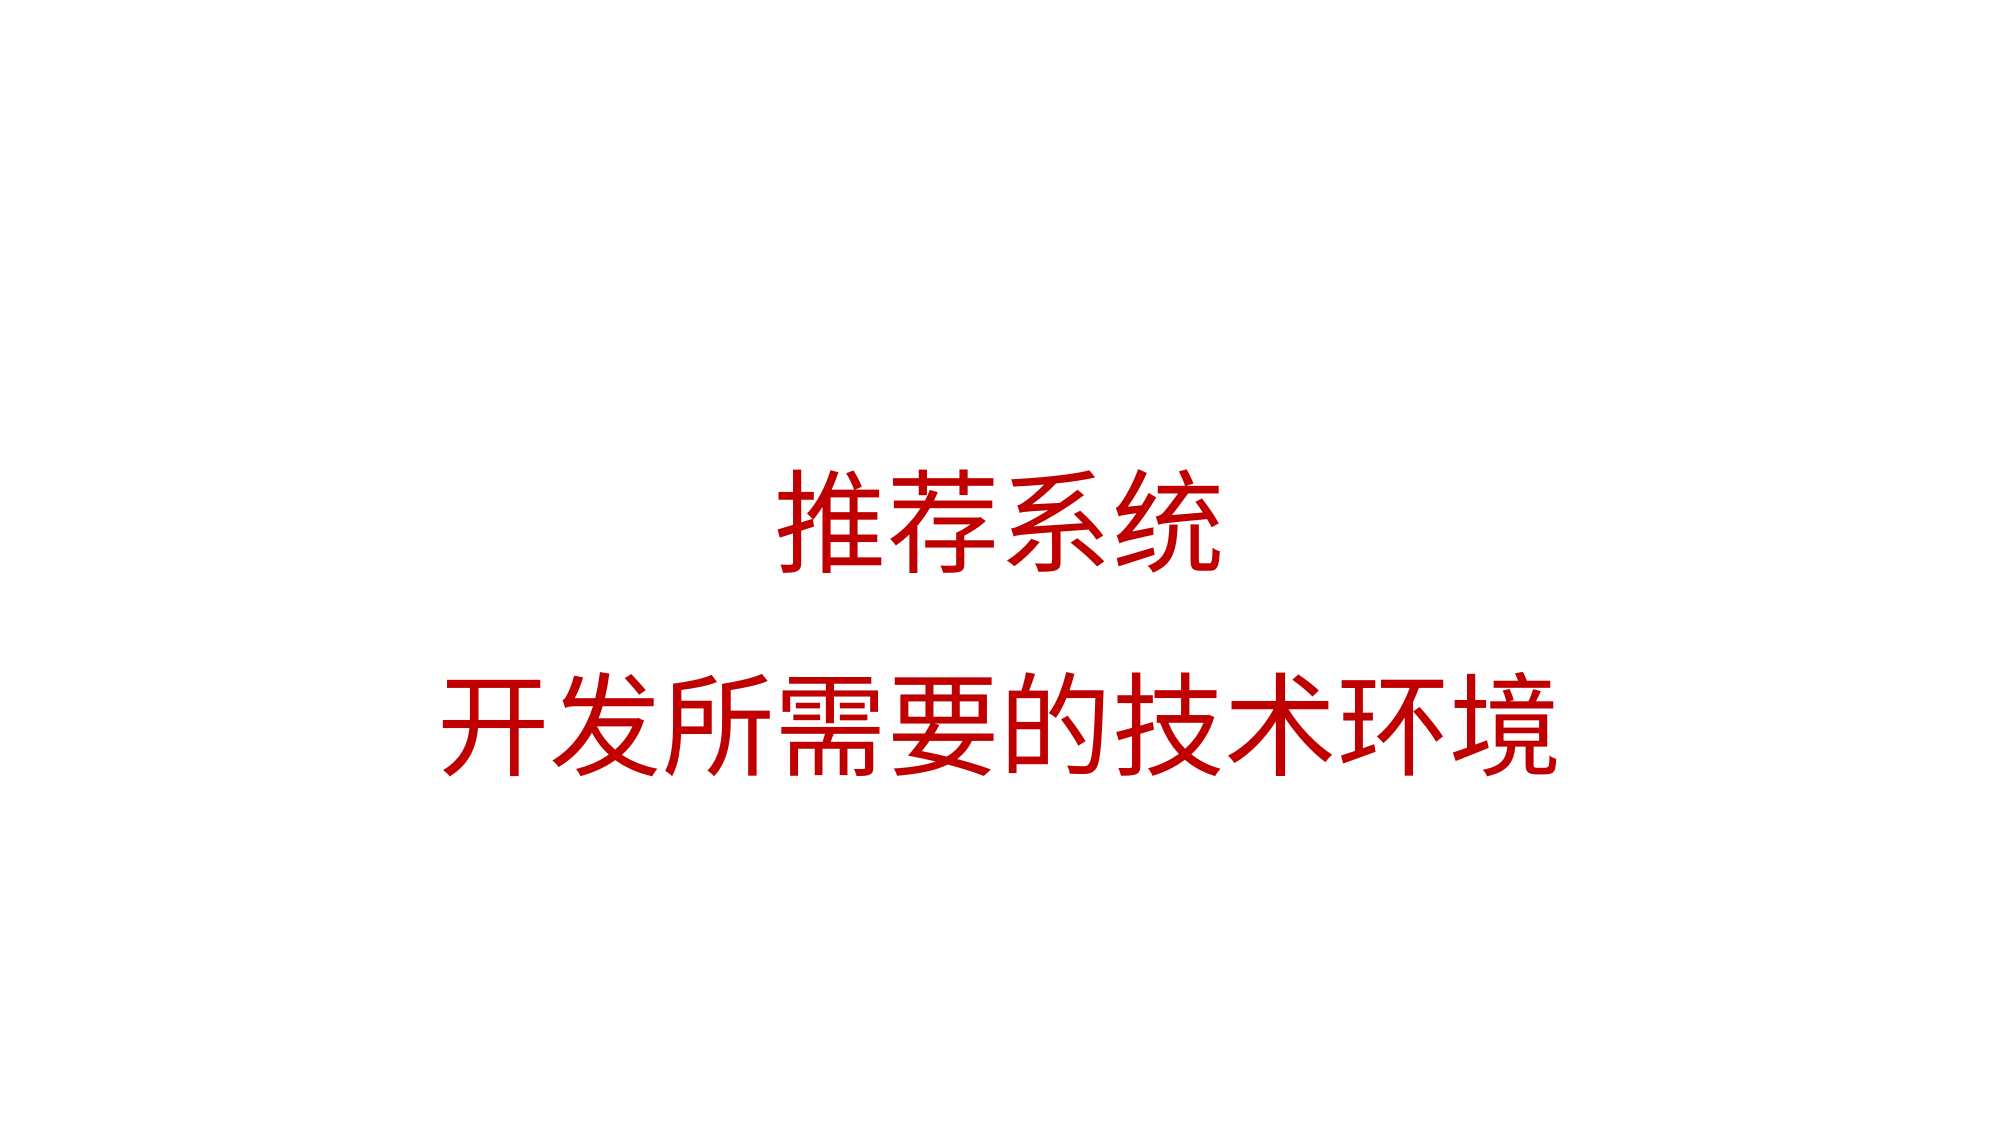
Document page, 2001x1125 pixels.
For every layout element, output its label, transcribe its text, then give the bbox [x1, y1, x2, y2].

title 推荐系统 开发所需要的技术环境 [379, 327, 1622, 798]
